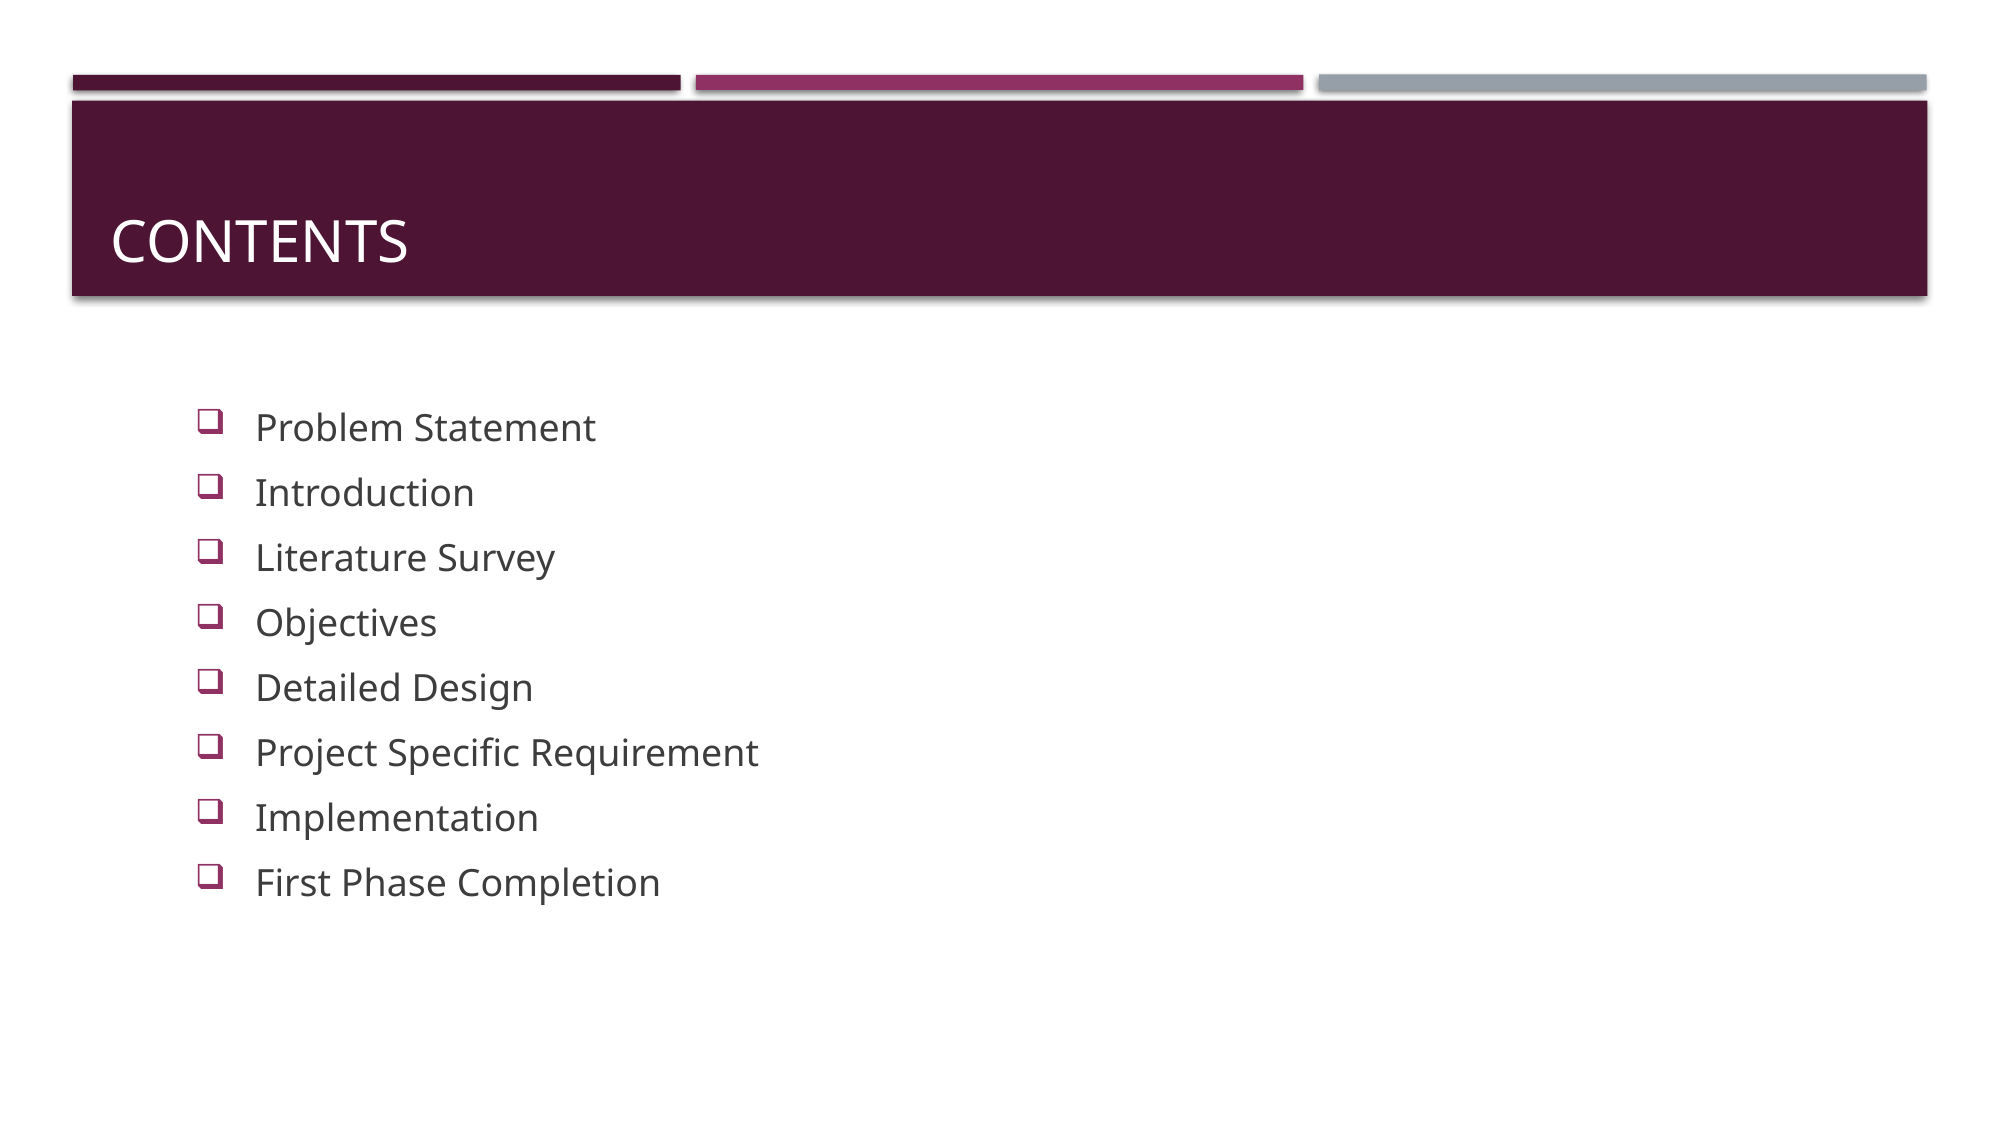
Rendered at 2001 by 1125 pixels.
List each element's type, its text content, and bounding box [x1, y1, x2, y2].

title Contents [95, 115, 1905, 282]
list Problem Statement Introduction Literature Survey Objectives Detailed Design Project Specific Requirement Implementation First Phase Completion [180, 386, 1830, 987]
